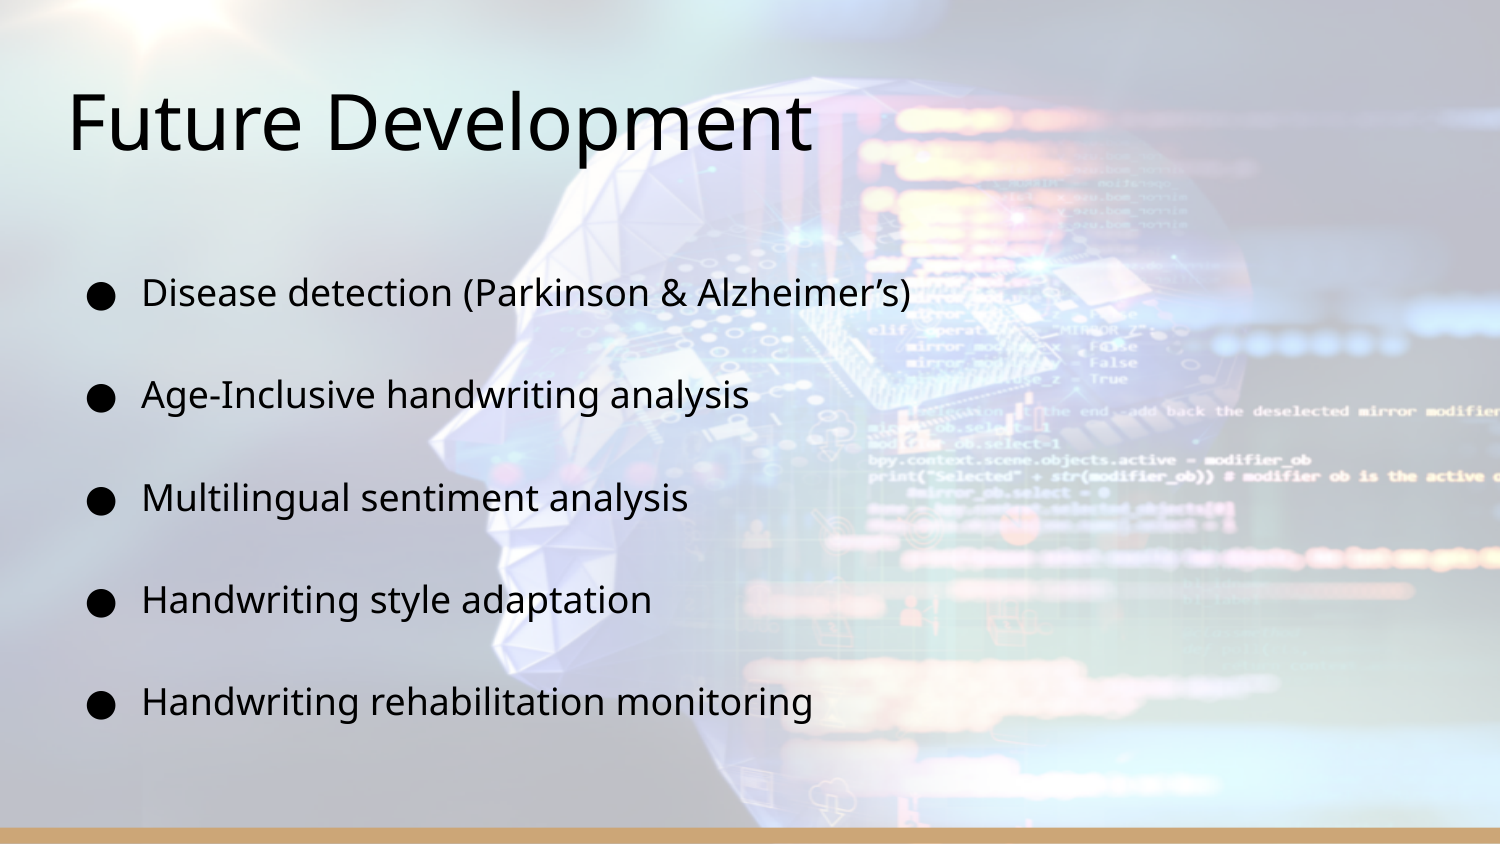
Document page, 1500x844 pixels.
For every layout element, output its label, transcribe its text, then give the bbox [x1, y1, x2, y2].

picture [0, 0, 1500, 827]
list Disease detection (Parkinson & Alzheimer’s) Age-Inclusive handwriting analysis Multilingual sentiment analysis Handwriting style adaptation Handwriting rehabilitation monitoring [51, 200, 1449, 752]
title Future Development [51, 51, 1449, 189]
